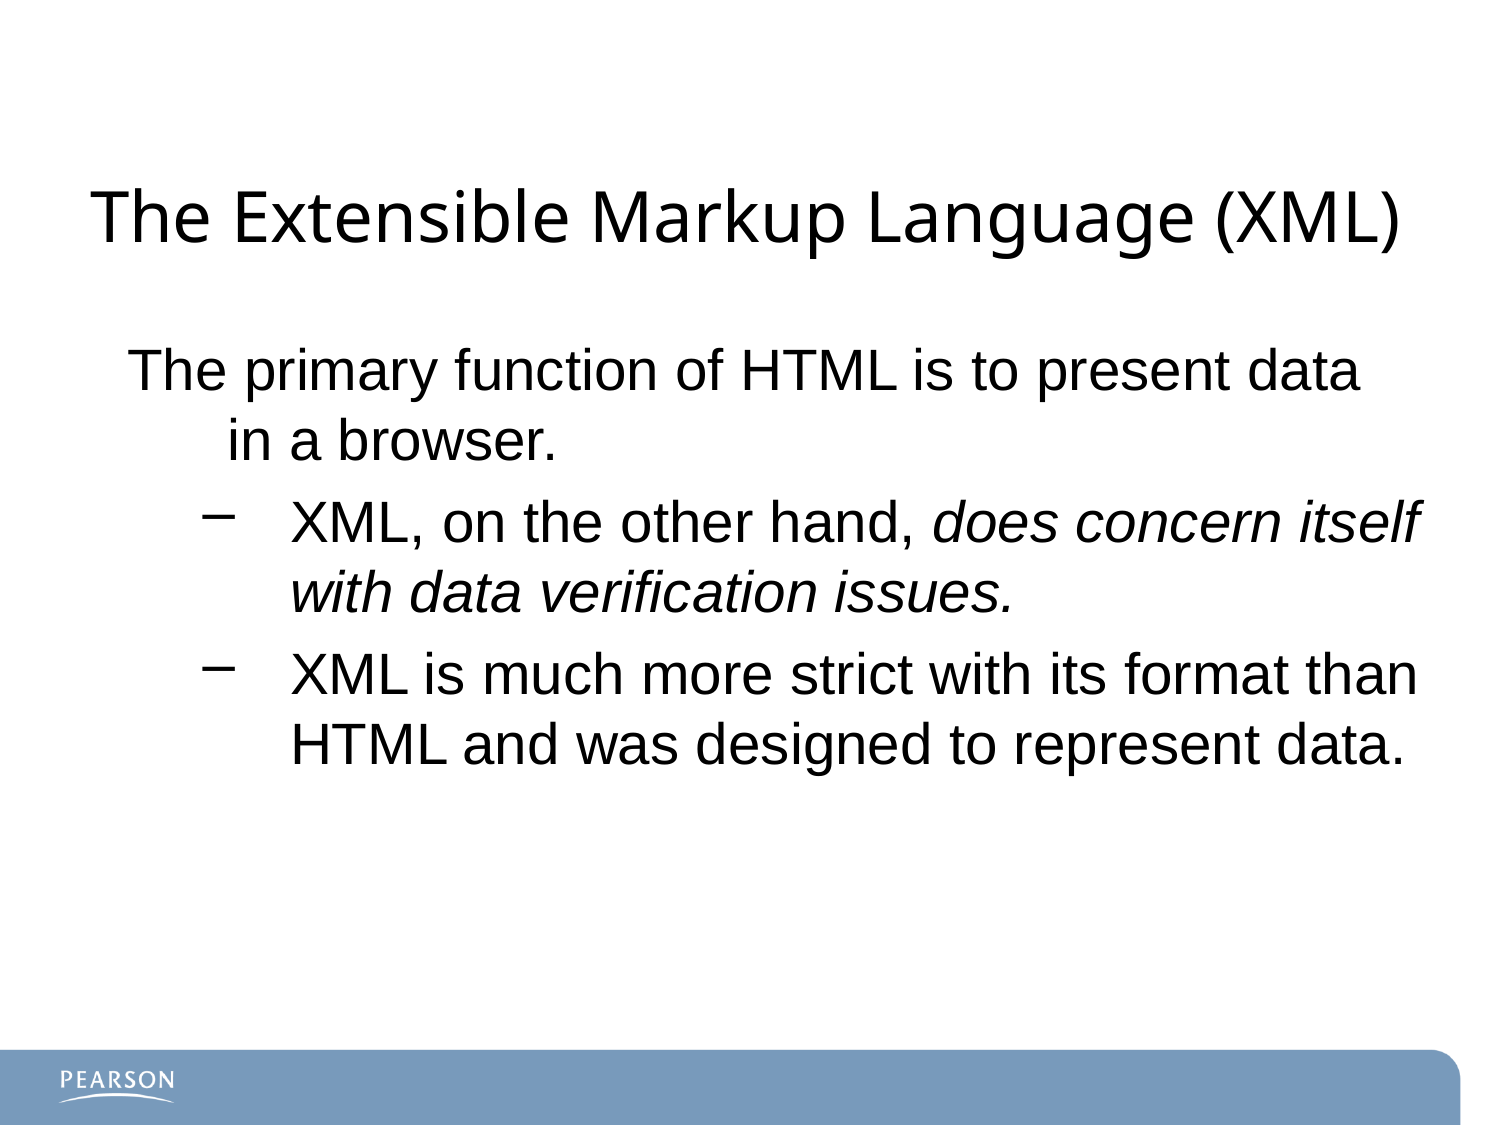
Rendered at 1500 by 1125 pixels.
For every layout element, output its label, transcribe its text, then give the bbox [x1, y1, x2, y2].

title The Extensible Markup Language (XML) [74, 49, 1426, 313]
picture [0, 1047, 1475, 1125]
list The primary function of HTML is to present data in a browser. XML, on the other hand, does concern itself with data verification issues. XML is much more strict with its format than HTML and was designed to represent data. [112, 324, 1438, 1013]
